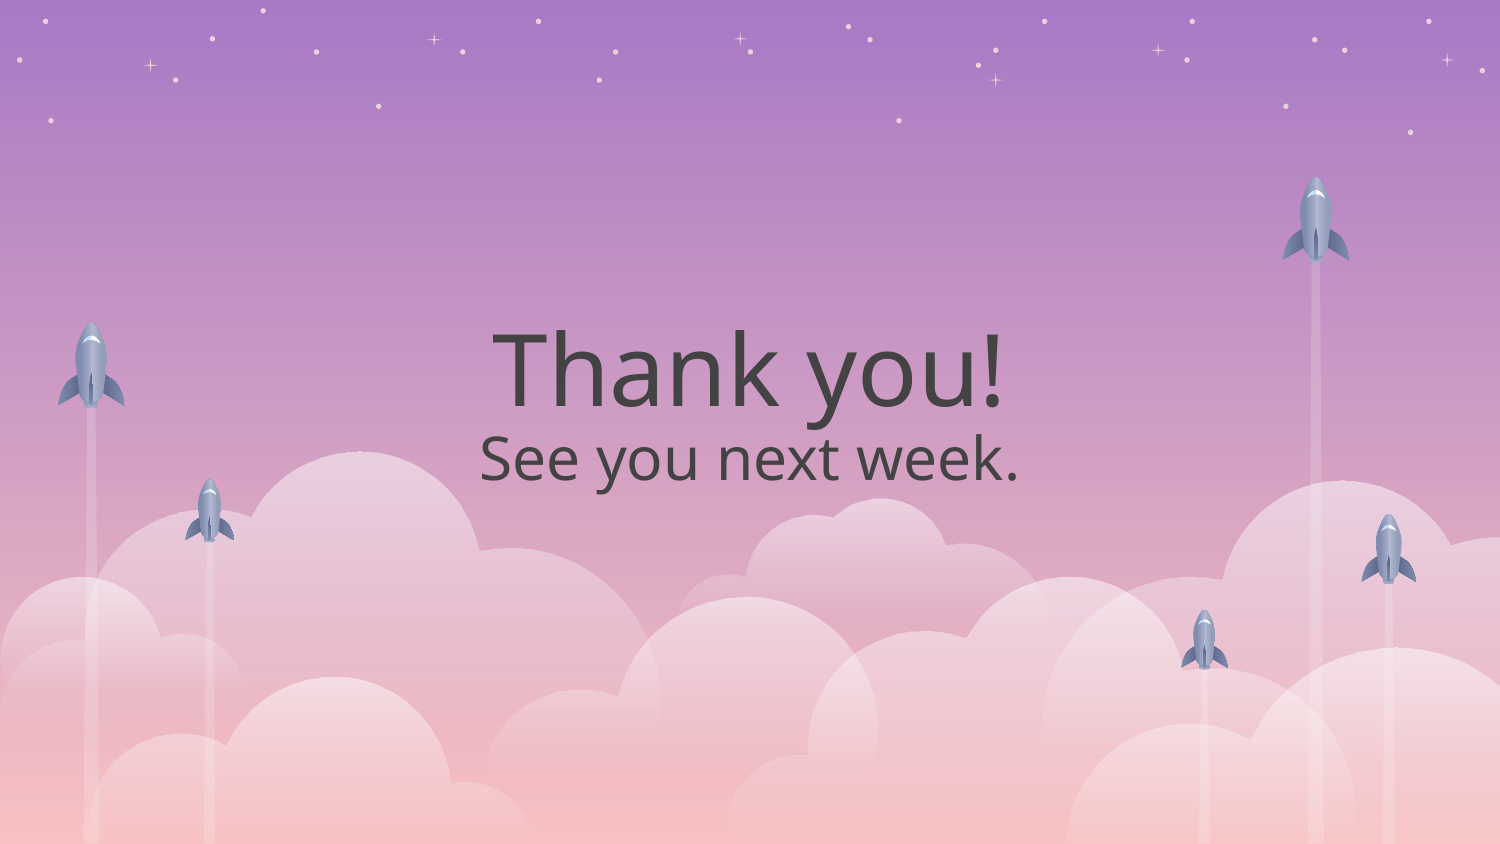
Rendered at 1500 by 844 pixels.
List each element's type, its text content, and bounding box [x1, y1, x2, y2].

title Thank you! See you next week. [267, 279, 1233, 494]
